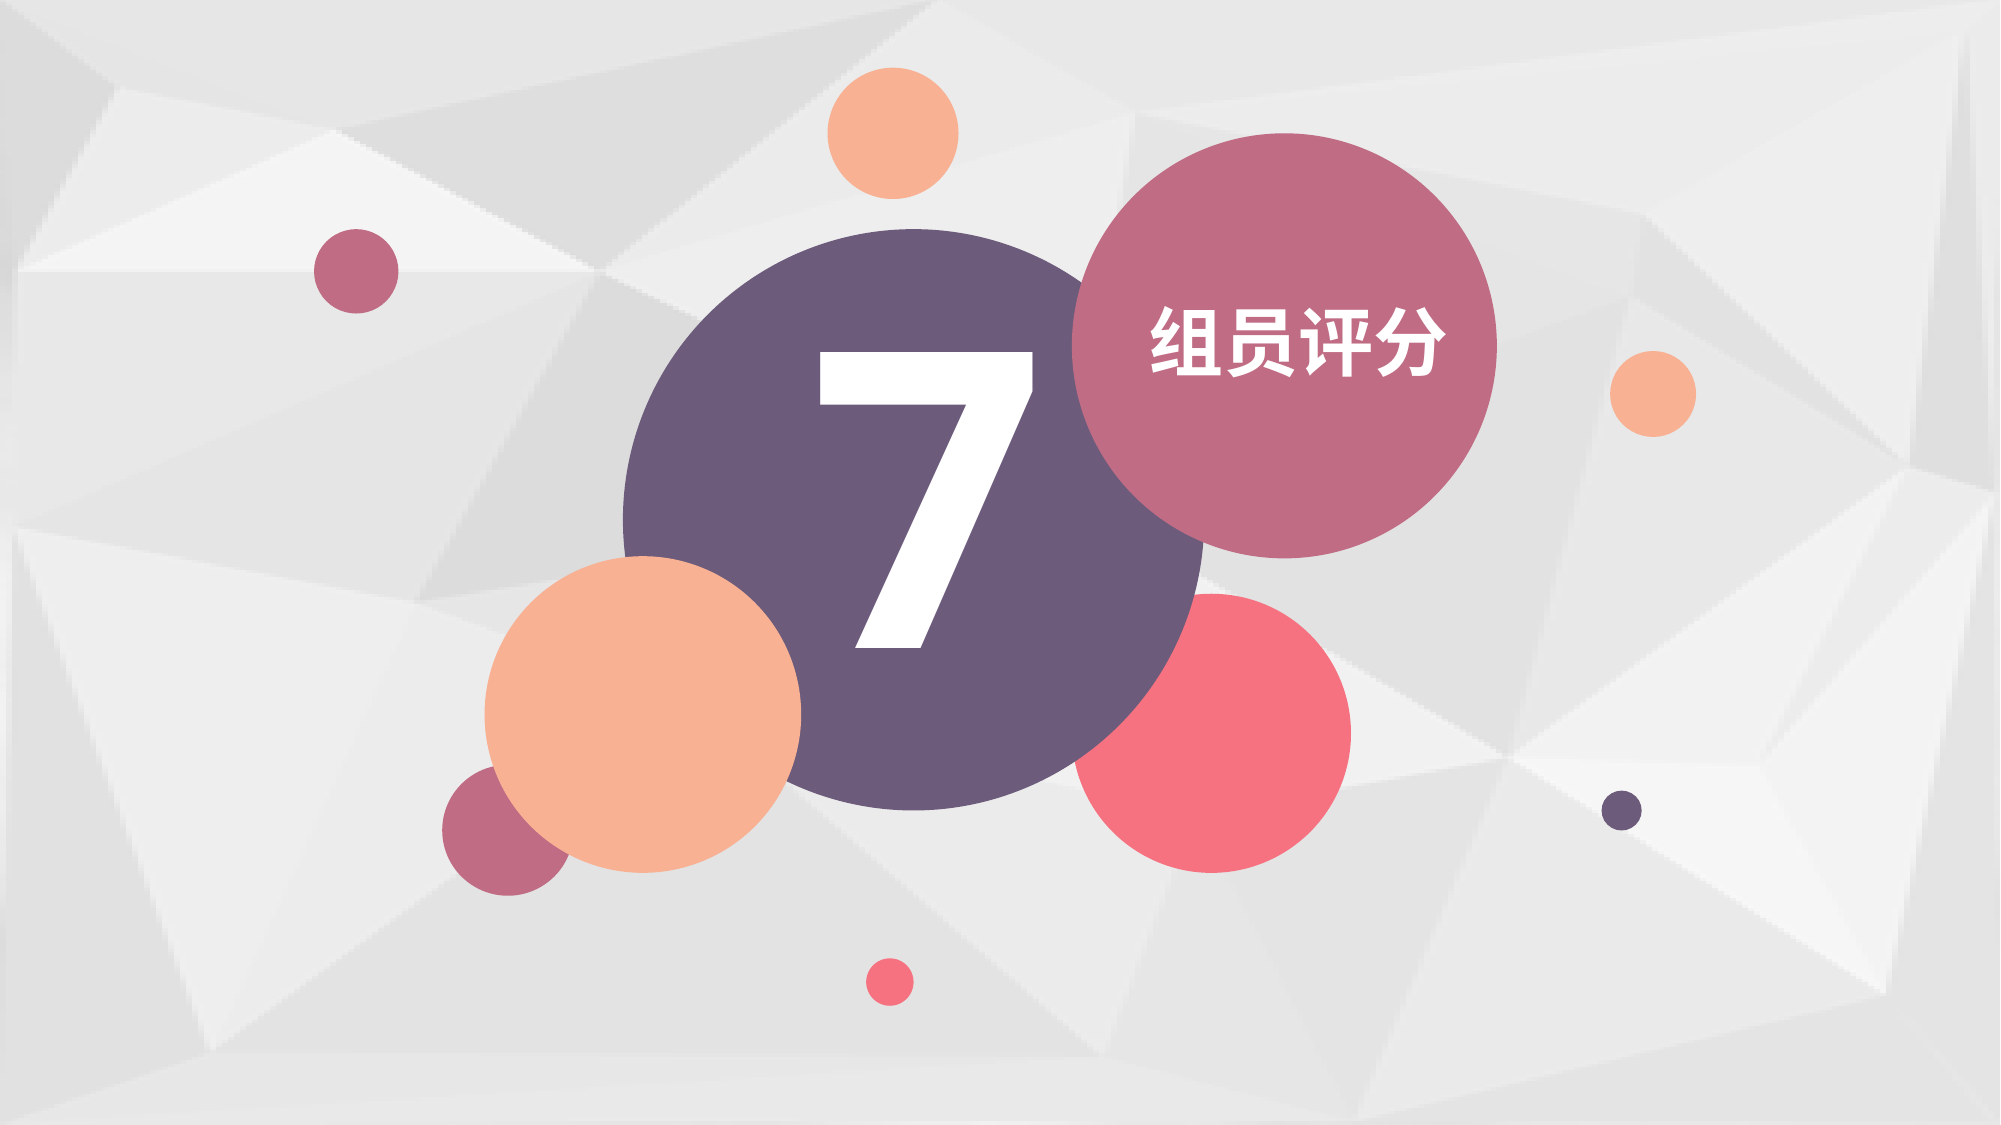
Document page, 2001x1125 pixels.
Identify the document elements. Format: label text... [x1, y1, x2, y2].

text_box [442, 766, 569, 896]
text_box [1075, 593, 1352, 873]
text_box [1610, 351, 1697, 437]
text_box [827, 67, 959, 200]
text_box 7 [794, 227, 1062, 740]
text_box [787, 269, 1204, 811]
picture [0, 0, 2001, 1125]
text_box [1601, 790, 1642, 831]
text_box 组员评分 [1133, 287, 1464, 393]
text_box [1071, 133, 1497, 559]
text_box [484, 556, 800, 873]
text_box [622, 254, 794, 664]
text_box [866, 958, 914, 1006]
text_box [314, 229, 399, 314]
